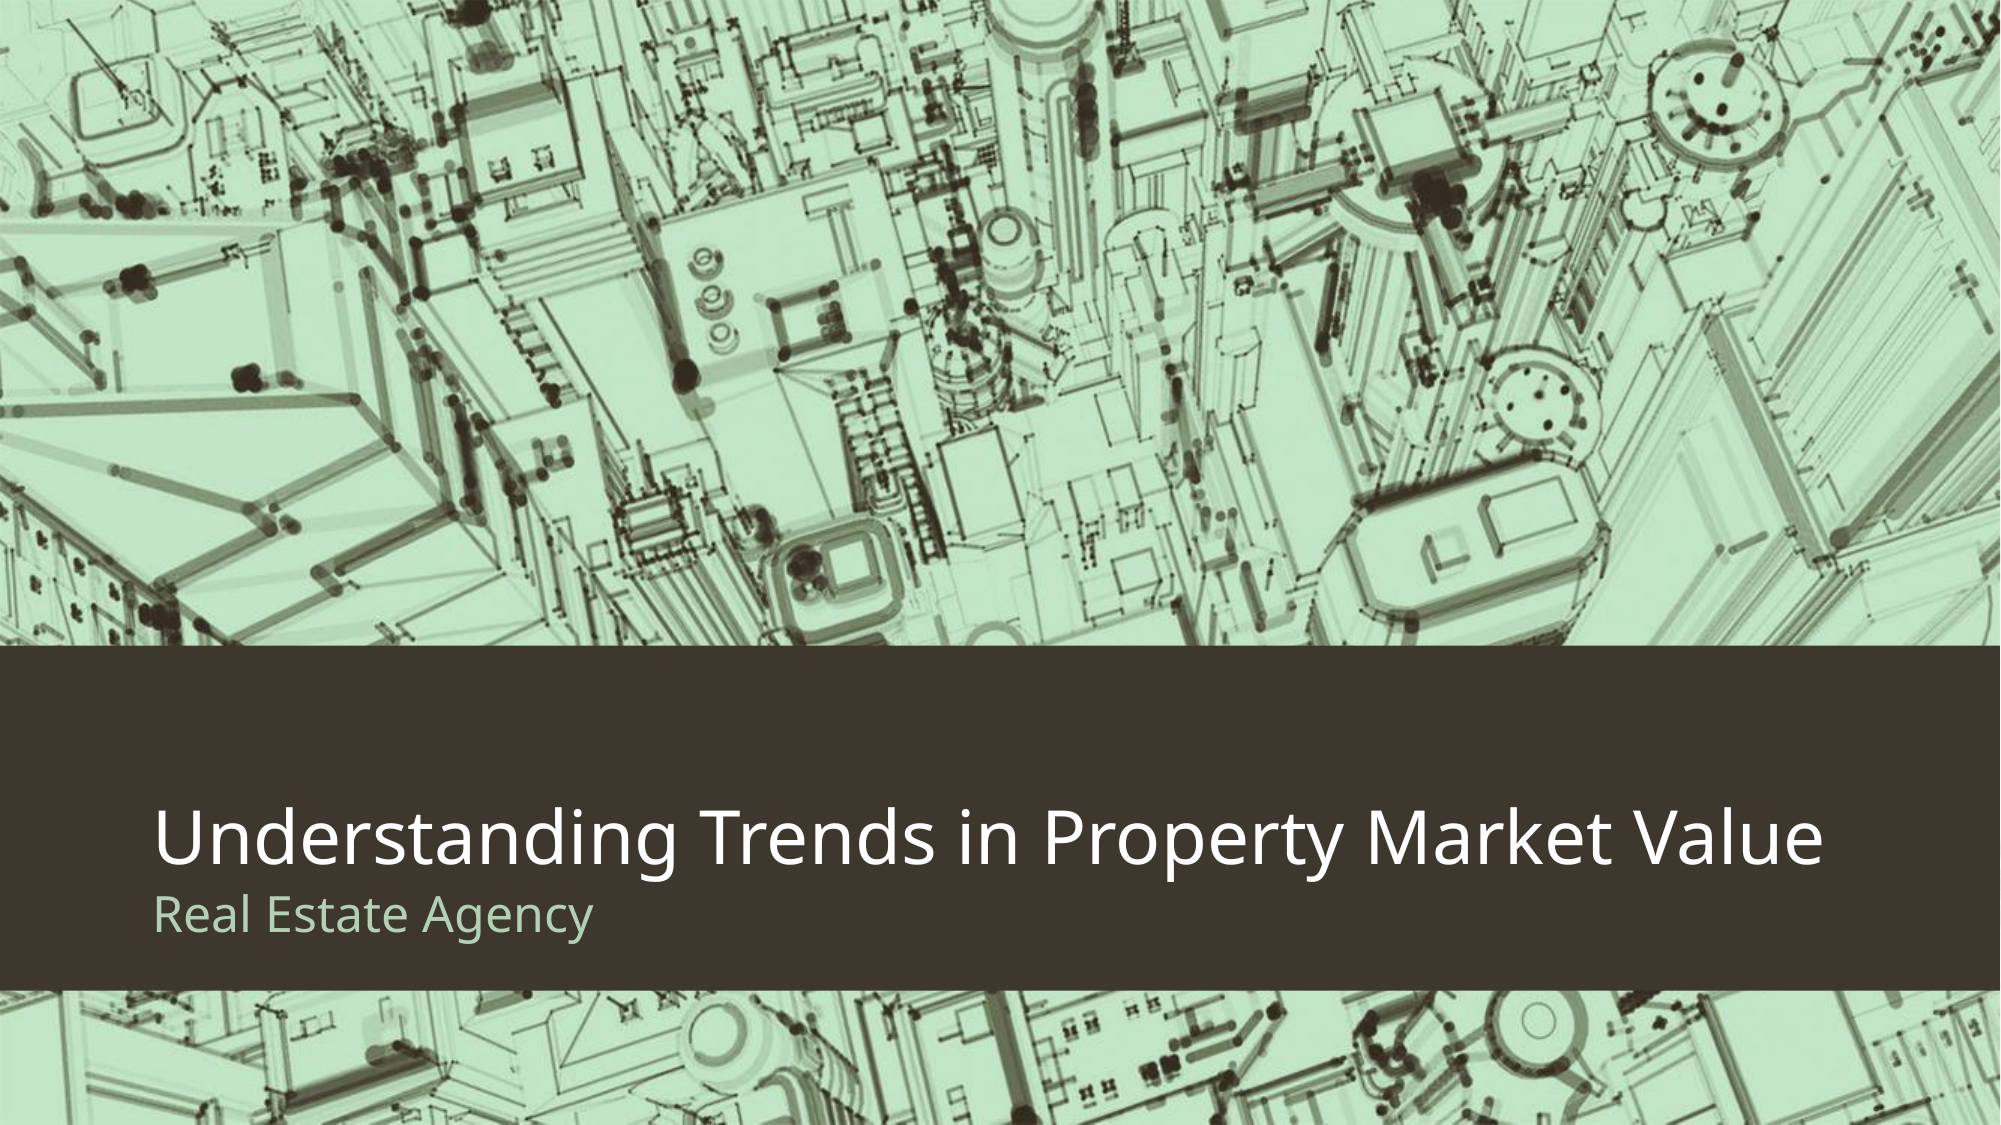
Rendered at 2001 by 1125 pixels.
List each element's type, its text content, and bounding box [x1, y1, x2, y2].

picture [0, 0, 2001, 1125]
subtitle Real Estate Agency [137, 875, 1863, 954]
title Understanding Trends in Property Market Value [137, 699, 1863, 875]
